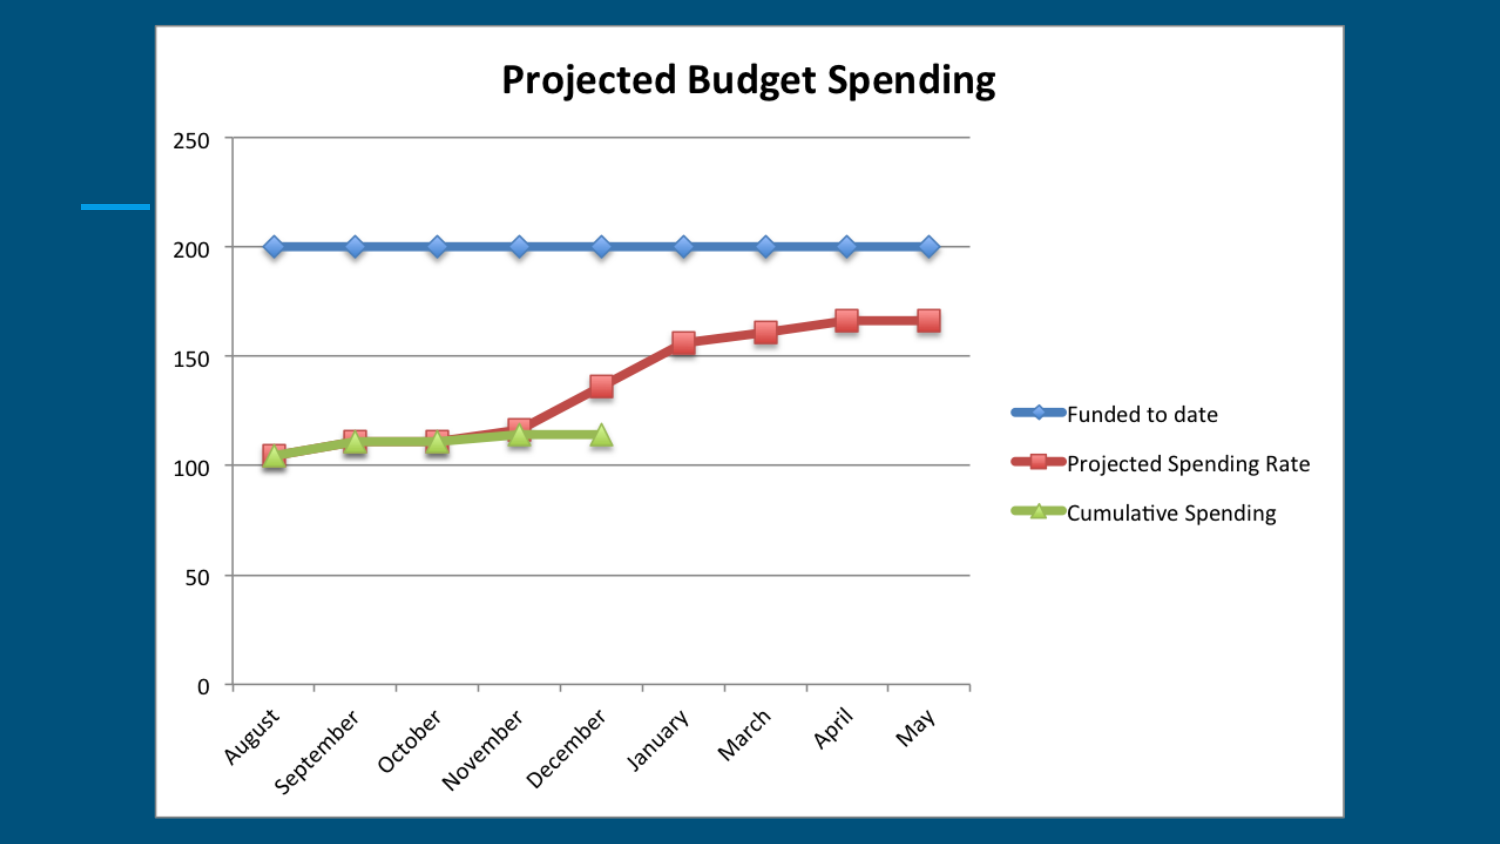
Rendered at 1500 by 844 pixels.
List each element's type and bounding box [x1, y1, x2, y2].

picture [155, 26, 1344, 818]
